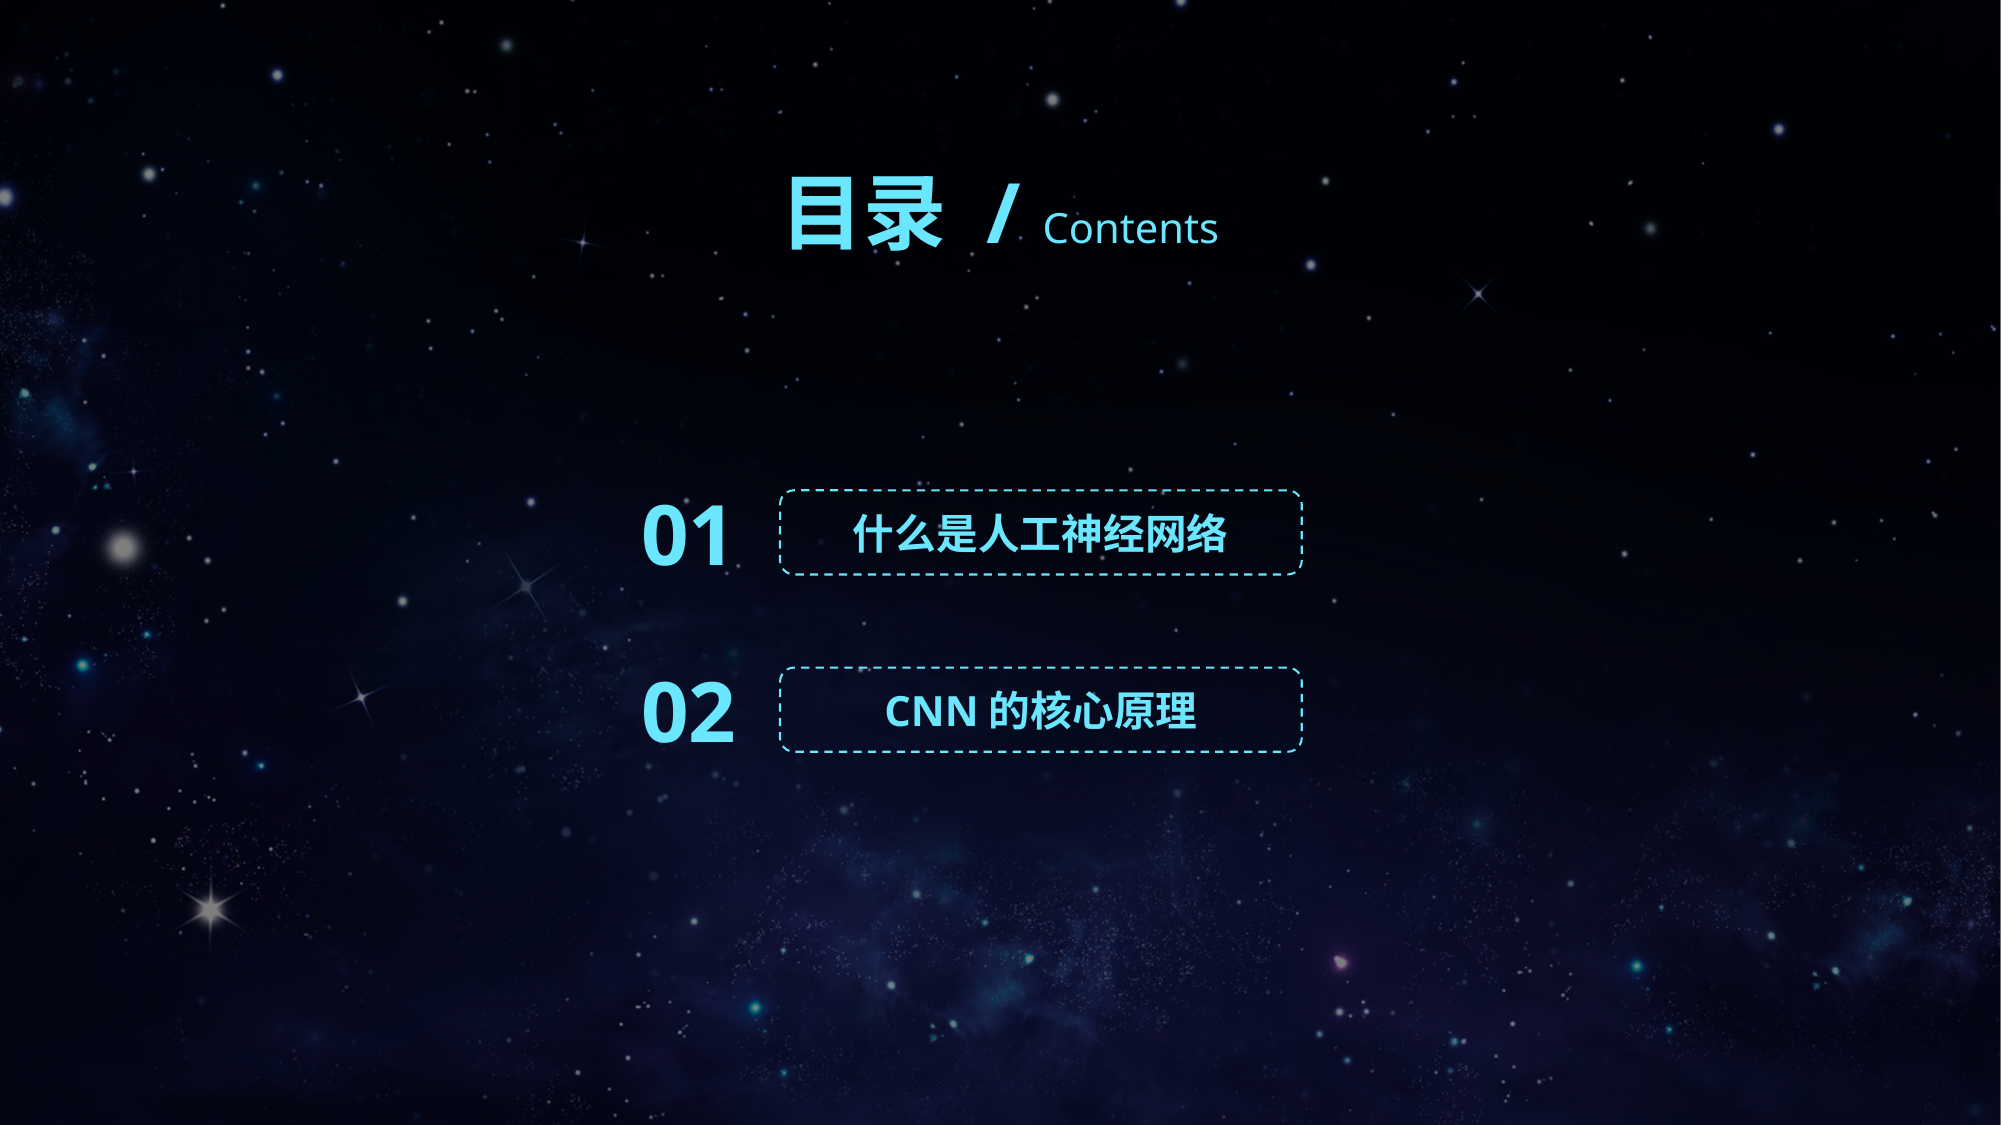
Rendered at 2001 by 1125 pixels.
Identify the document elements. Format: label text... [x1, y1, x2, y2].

text_box 什么是人工神经网络 [778, 489, 1303, 576]
text_box CNN的核心原理 [778, 666, 1303, 753]
text_box 02 [616, 651, 751, 767]
text_box 01 [616, 474, 751, 590]
picture [0, 0, 2001, 1125]
text_box 目录 / Contents [698, 152, 1302, 268]
